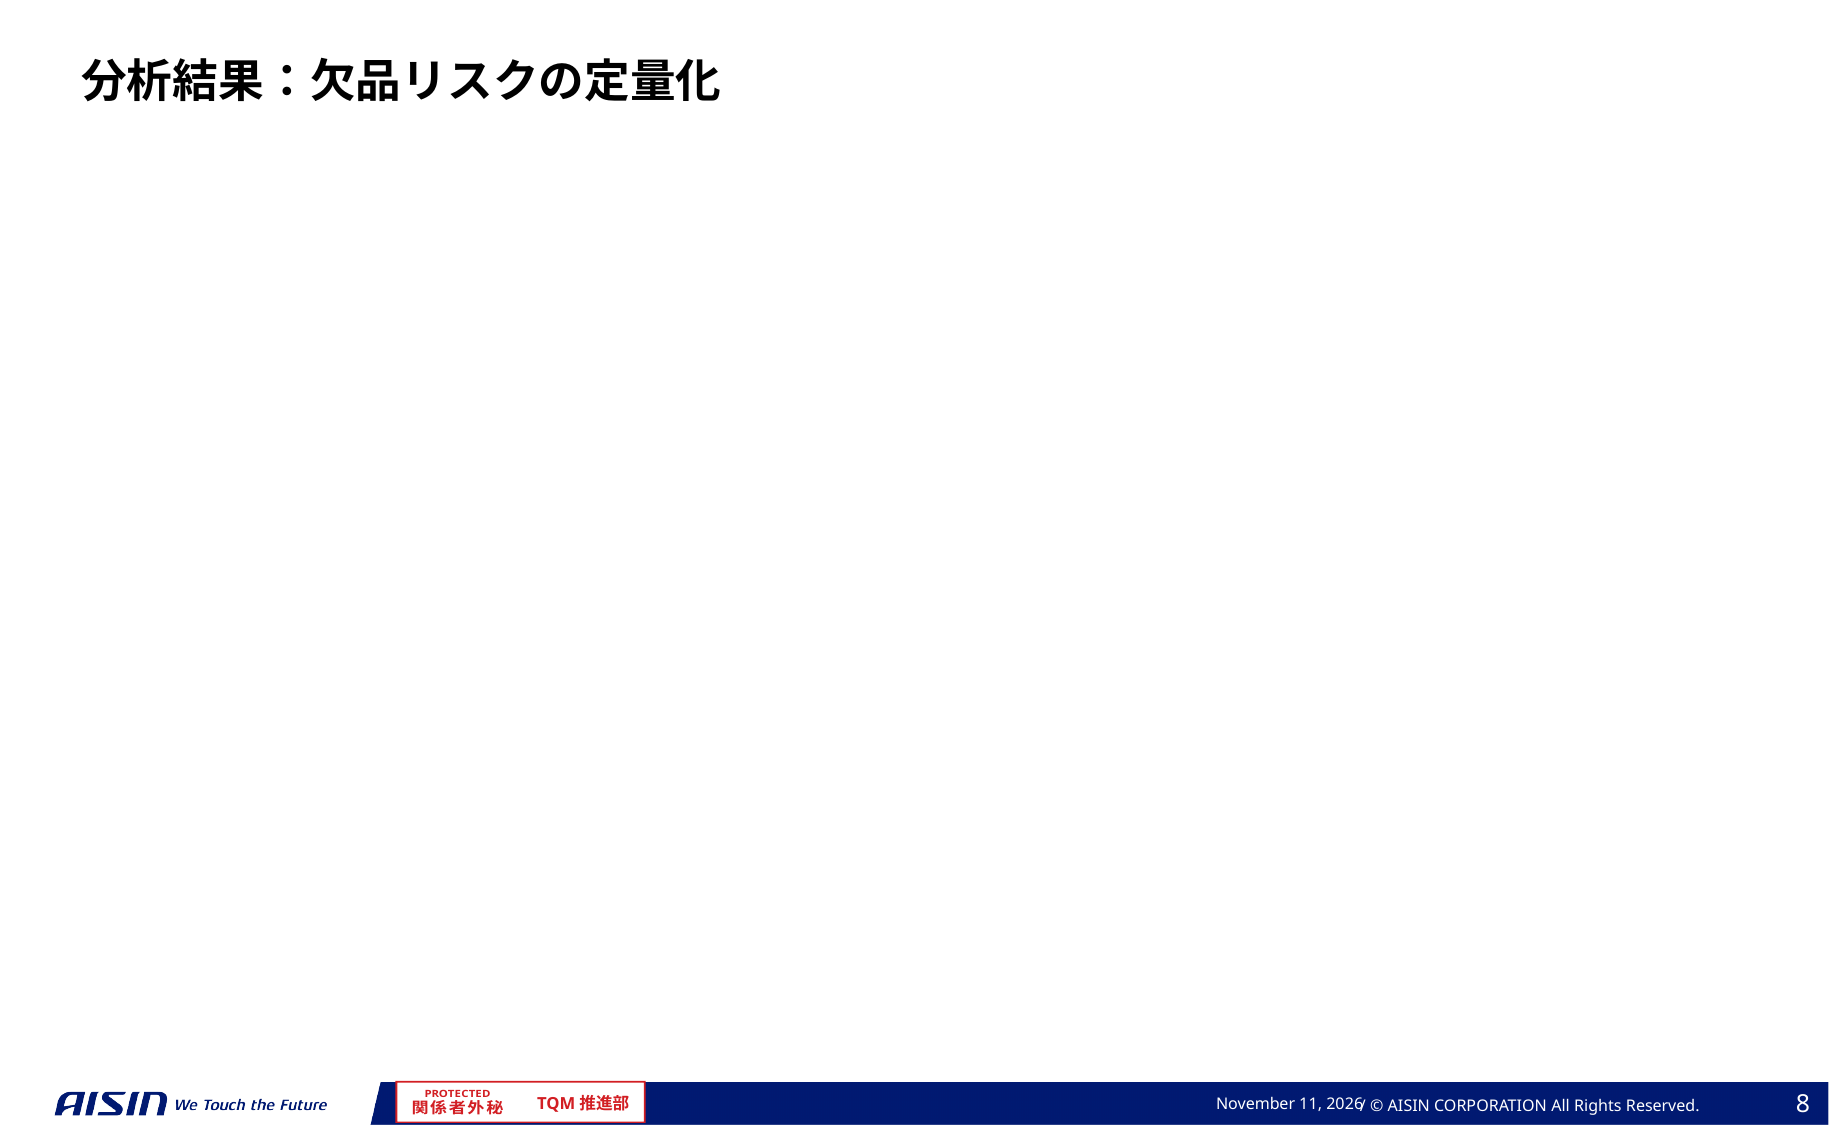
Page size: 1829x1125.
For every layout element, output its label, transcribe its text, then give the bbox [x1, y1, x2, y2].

list 分析結果：欠品リスクの定量化 [66, 44, 1768, 103]
picture [0, 1082, 1829, 1125]
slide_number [1044, 1093, 1379, 1116]
